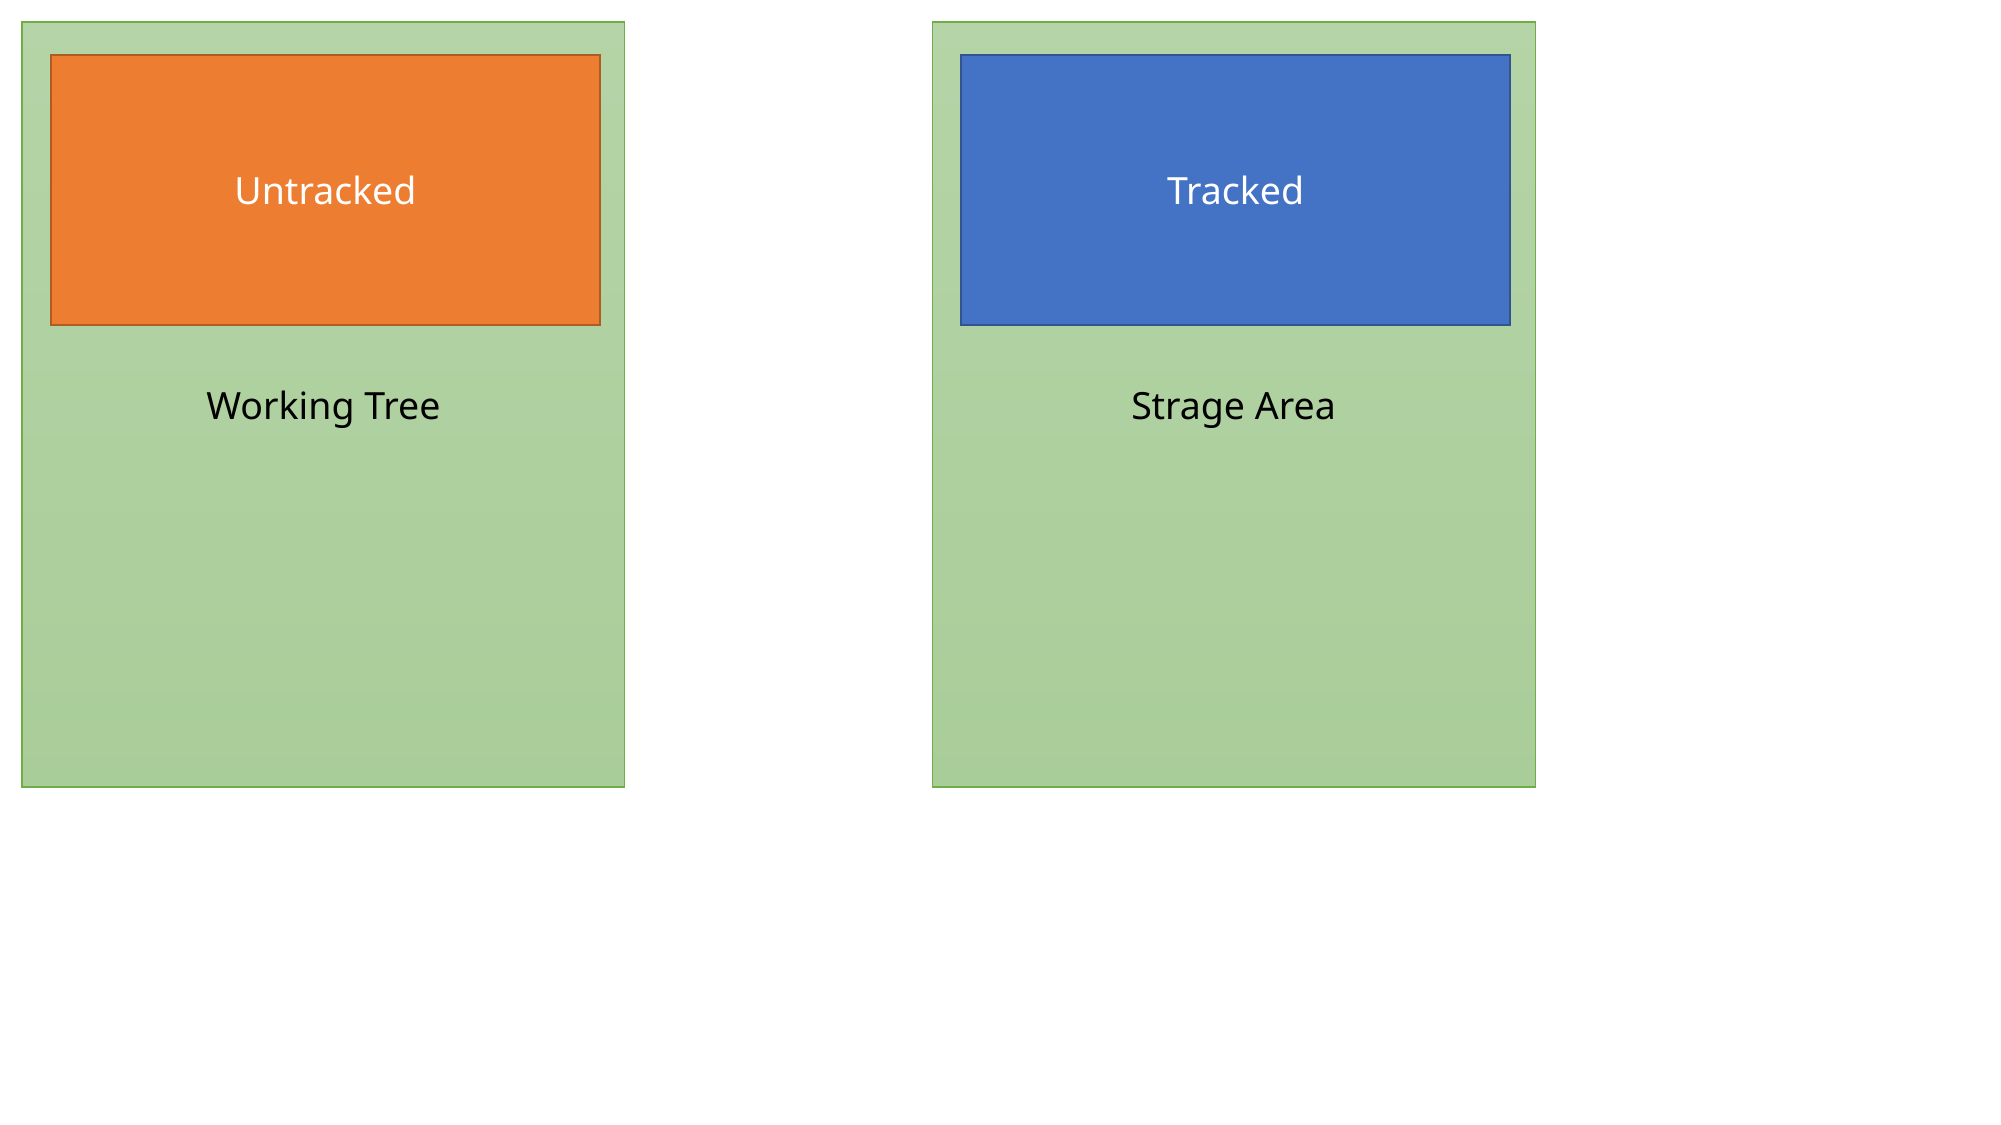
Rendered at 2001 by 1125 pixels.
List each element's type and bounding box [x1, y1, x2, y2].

text_box [21, 21, 1536, 788]
